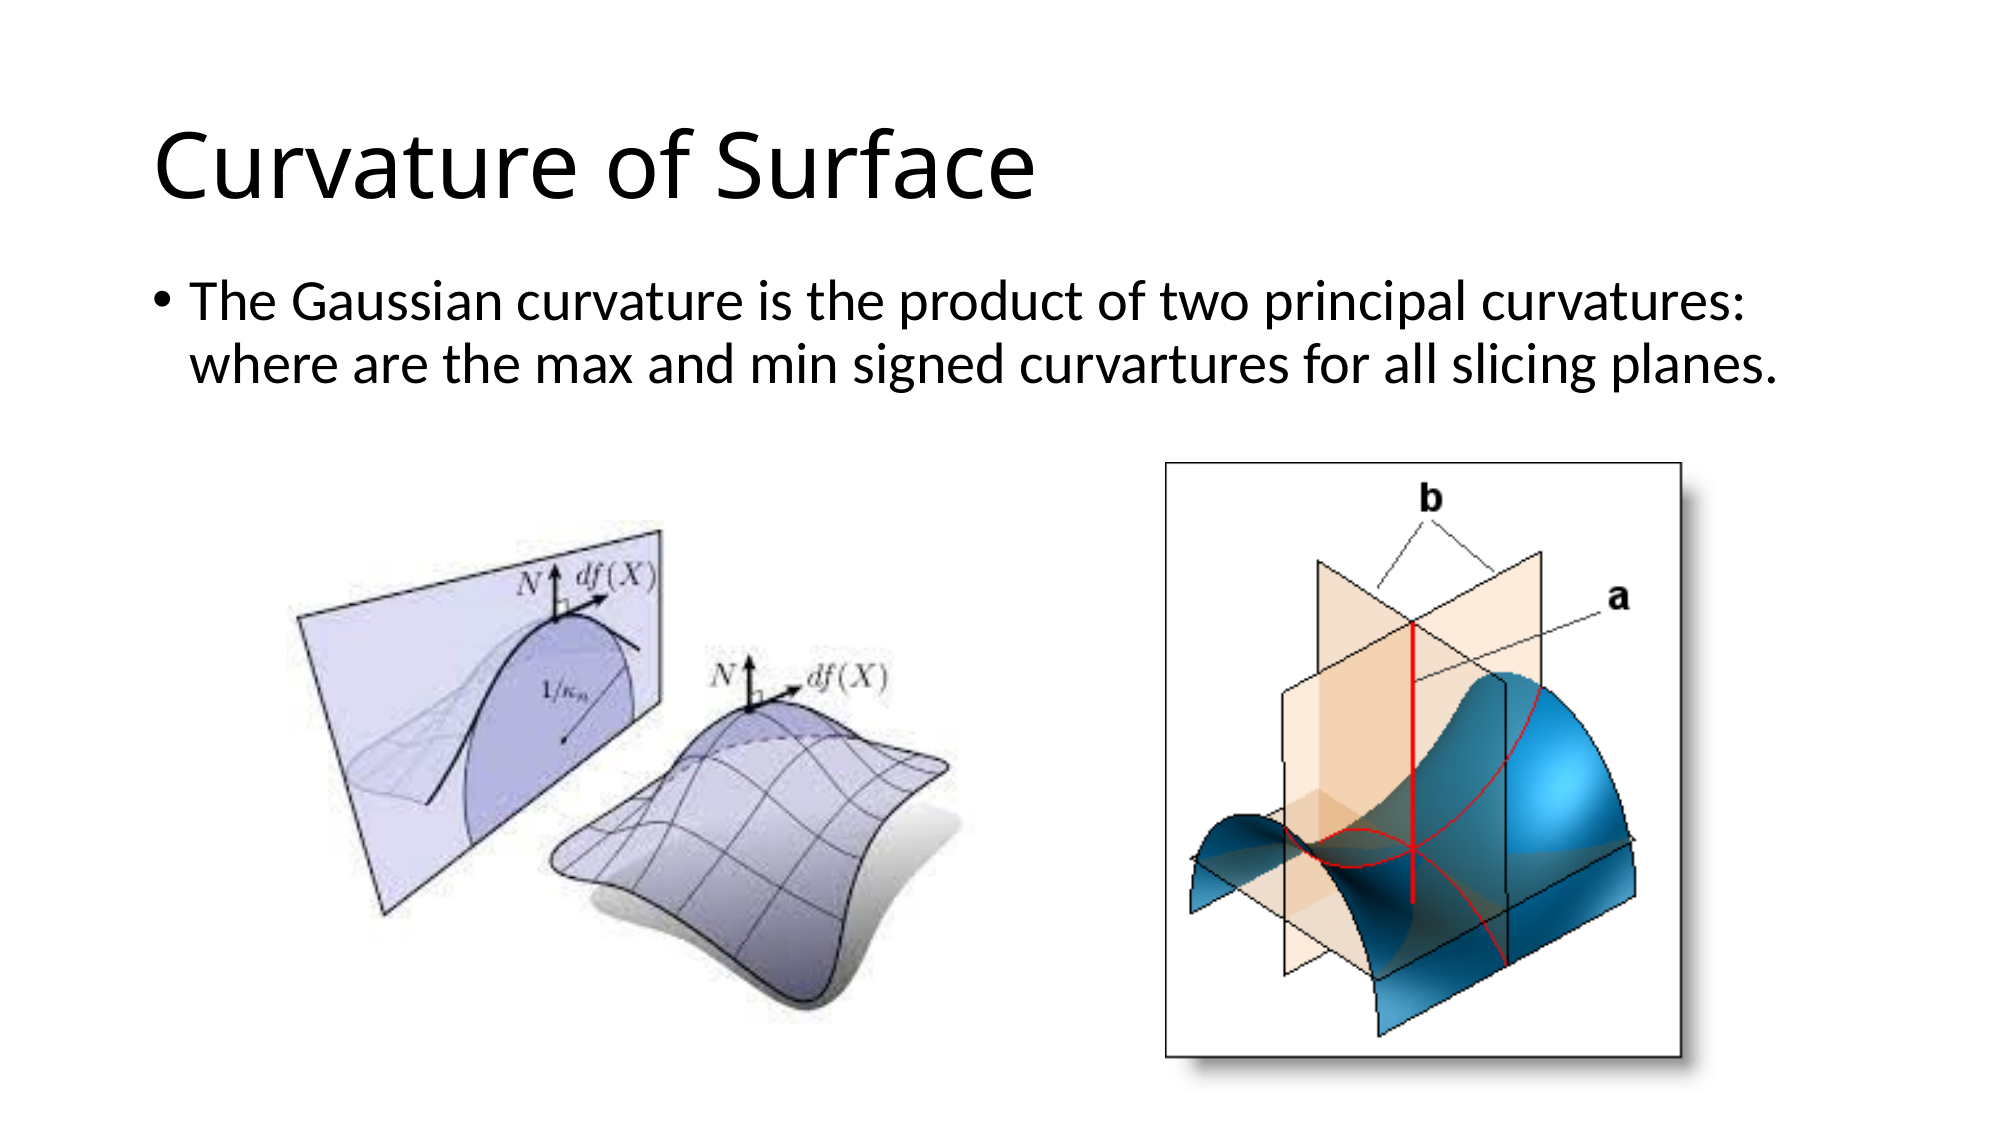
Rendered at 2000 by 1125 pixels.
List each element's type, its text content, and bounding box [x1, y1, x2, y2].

picture [287, 520, 976, 1024]
picture [1165, 462, 1716, 1092]
title Curvature of Surface [137, 59, 1862, 278]
